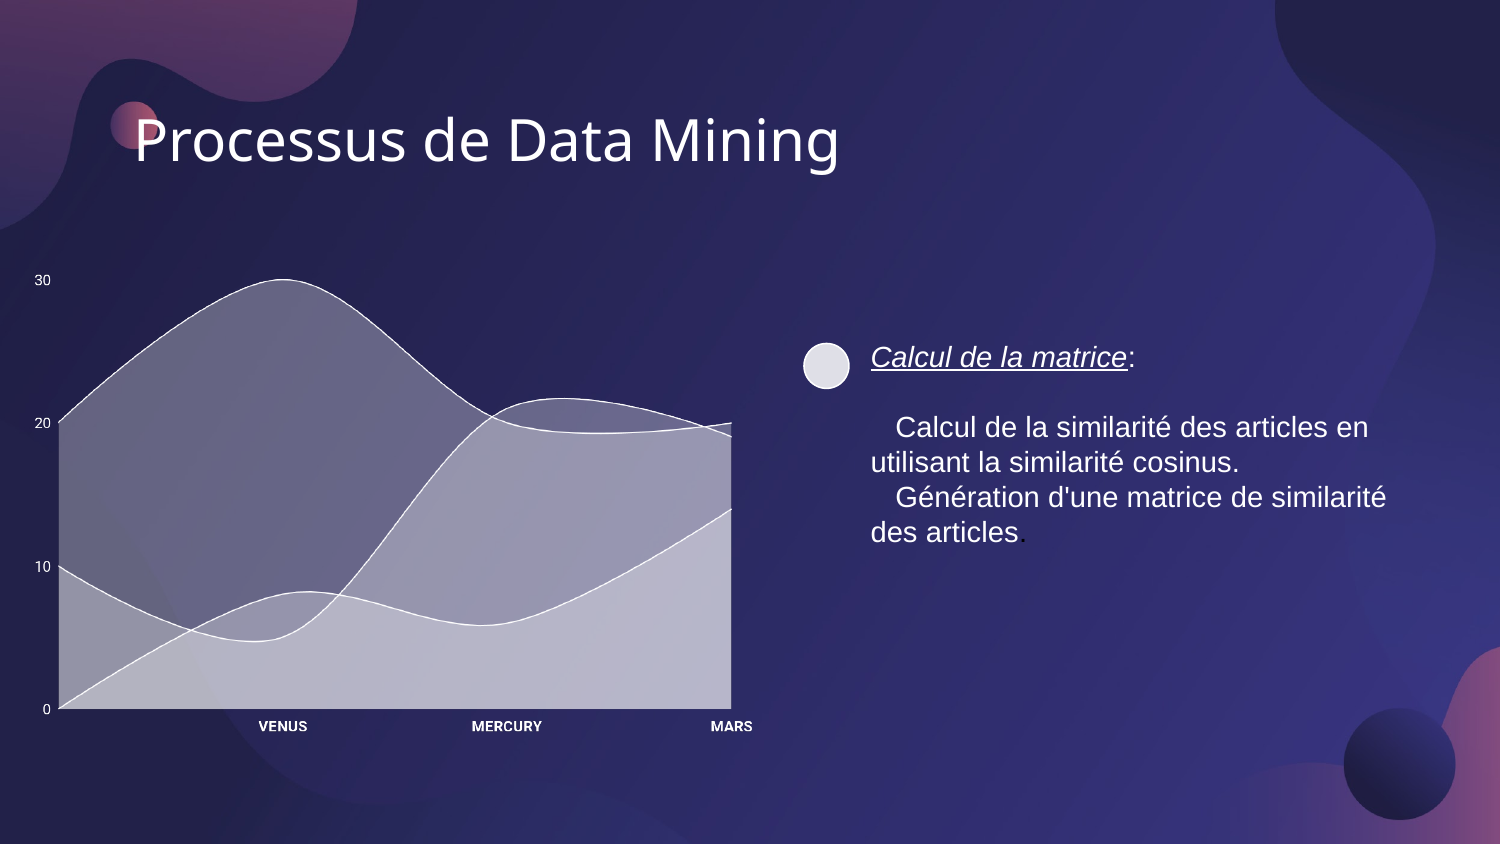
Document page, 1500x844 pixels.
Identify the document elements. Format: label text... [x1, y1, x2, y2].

text_box Calcul de la matrice: Calcul de la similarité des articles en utilisant la similarité cosinus. Génération d'une matrice de similarité des articles. [855, 323, 1412, 547]
text_box [803, 343, 849, 389]
title Processus de Data Mining [118, 88, 1382, 183]
picture [0, 0, 1500, 844]
